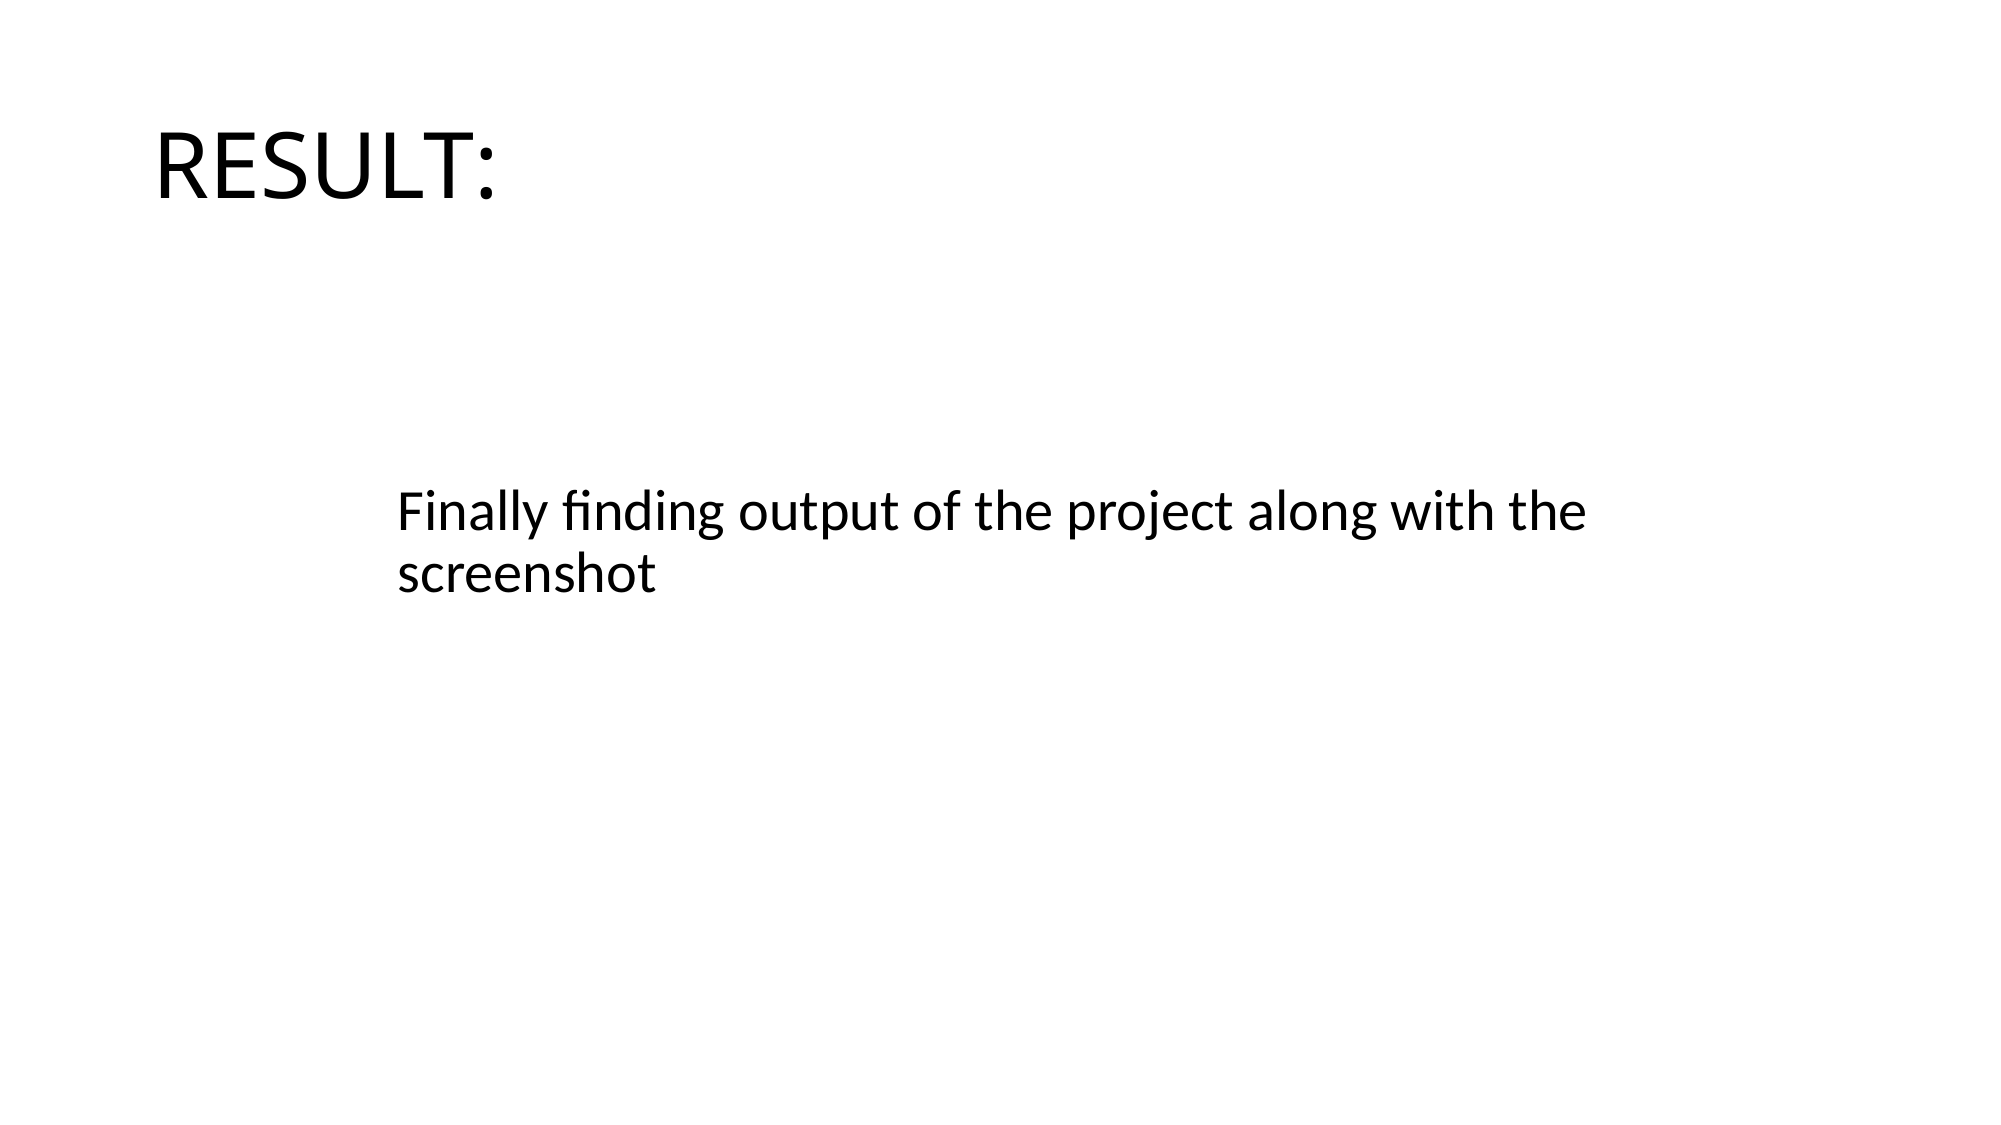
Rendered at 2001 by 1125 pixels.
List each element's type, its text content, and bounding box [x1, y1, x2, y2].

title RESULT: [137, 59, 1863, 278]
list Finally finding output of the project along with the screenshot [382, 297, 1618, 1012]
